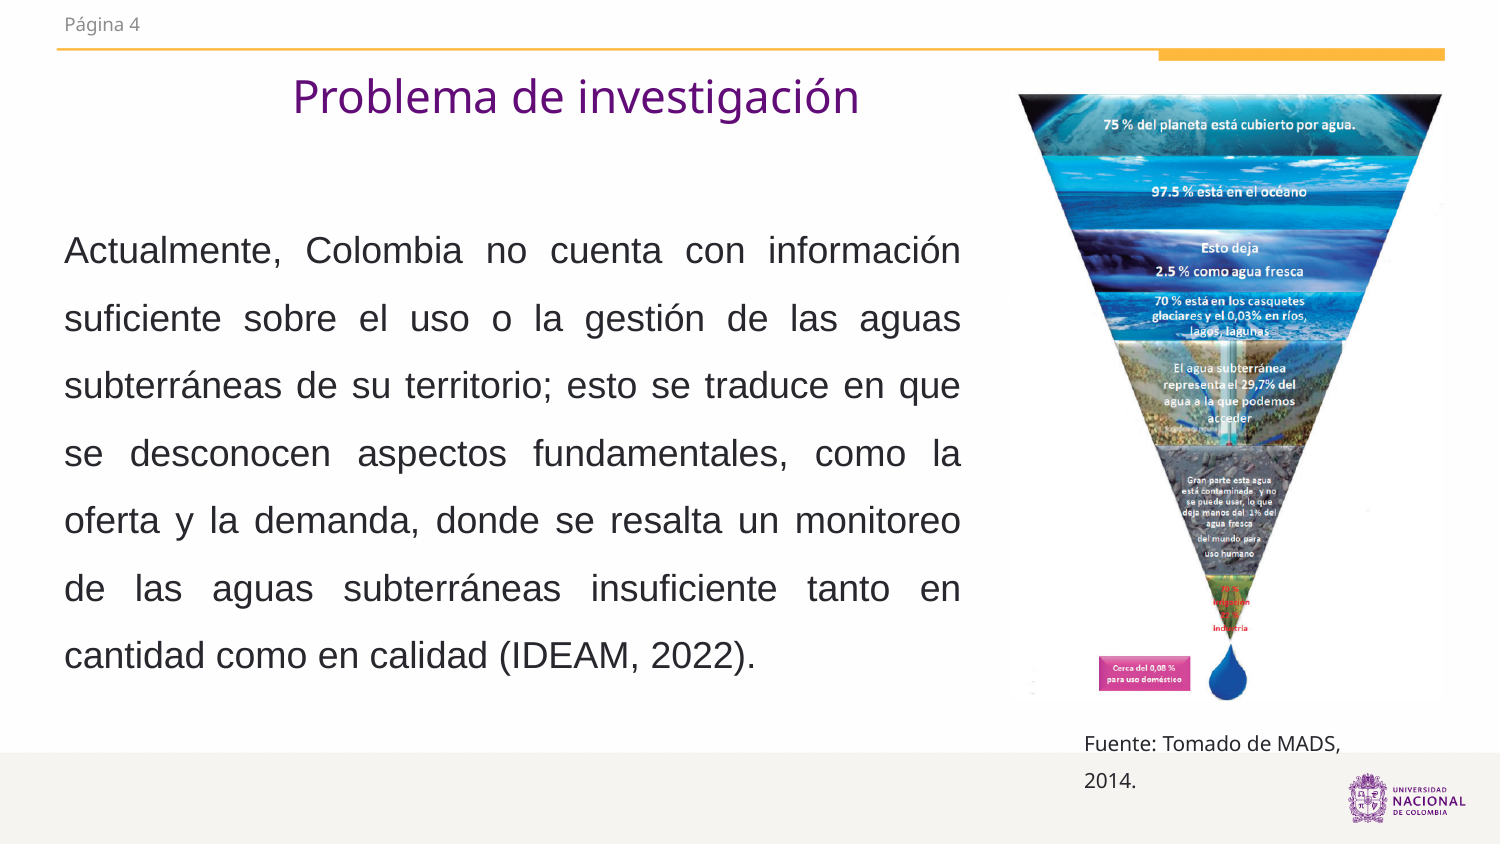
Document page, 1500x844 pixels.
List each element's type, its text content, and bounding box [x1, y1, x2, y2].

slide_number 4 [49, 2, 400, 48]
text_box Actualmente, Colombia no cuenta con información suficiente sobre el uso o la gestión de las aguas subterráneas de su territorio; esto se traduce en que se desconocen aspectos fundamentales, como la oferta y la demanda, donde se resalta un monitoreo de las aguas subterráneas insuficiente tanto en cantidad como en calidad (IDEAM, 2022). [49, 196, 977, 684]
text_box Problema de investigación [277, 49, 1362, 142]
picture [0, 0, 1500, 844]
text_box Fuente: Tomado de MADS, 2014. [1069, 710, 1385, 801]
